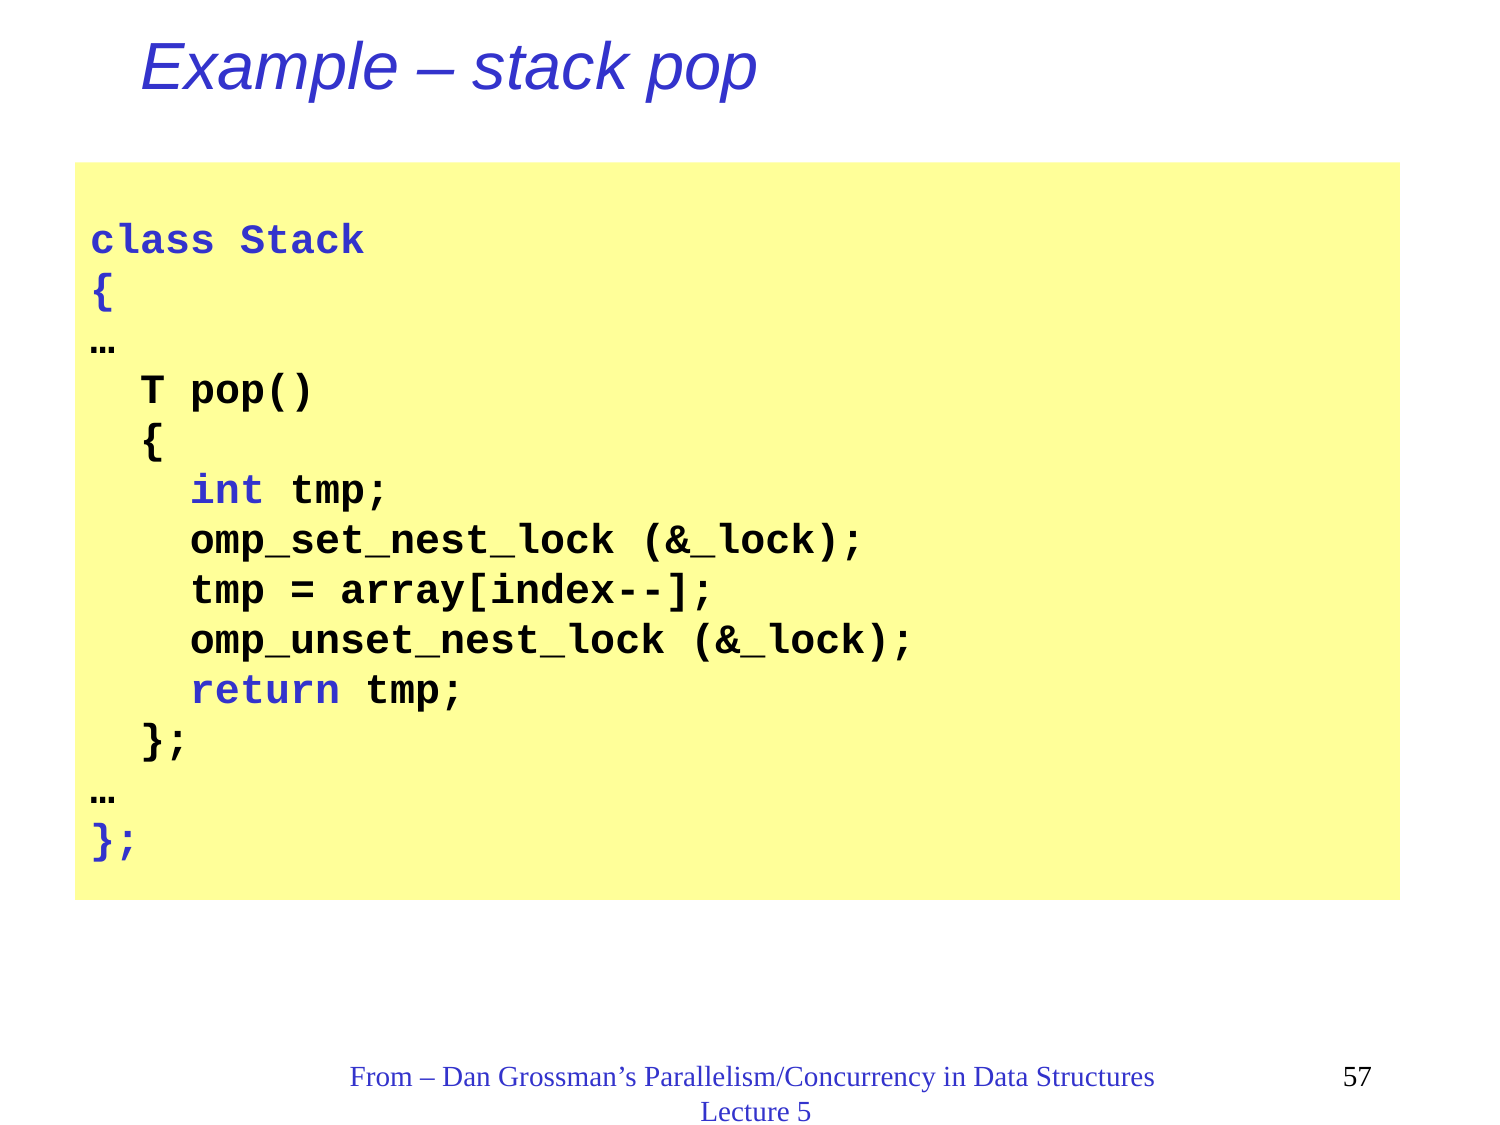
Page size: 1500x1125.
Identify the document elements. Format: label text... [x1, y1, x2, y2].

footer From – Dan Grossman’s Parallelism/Concurrency in Data Structures Lecture 5 [287, 1049, 1226, 1125]
slide_number 57 [1226, 1049, 1388, 1125]
text_box class Stack { … T pop() { int tmp; omp_set_nest_lock (&_lock); tmp = array[index--]; omp_unset_nest_lock (&_lock); return tmp; }; … }; [75, 162, 1400, 900]
title Example – stack pop [124, 0, 1401, 126]
